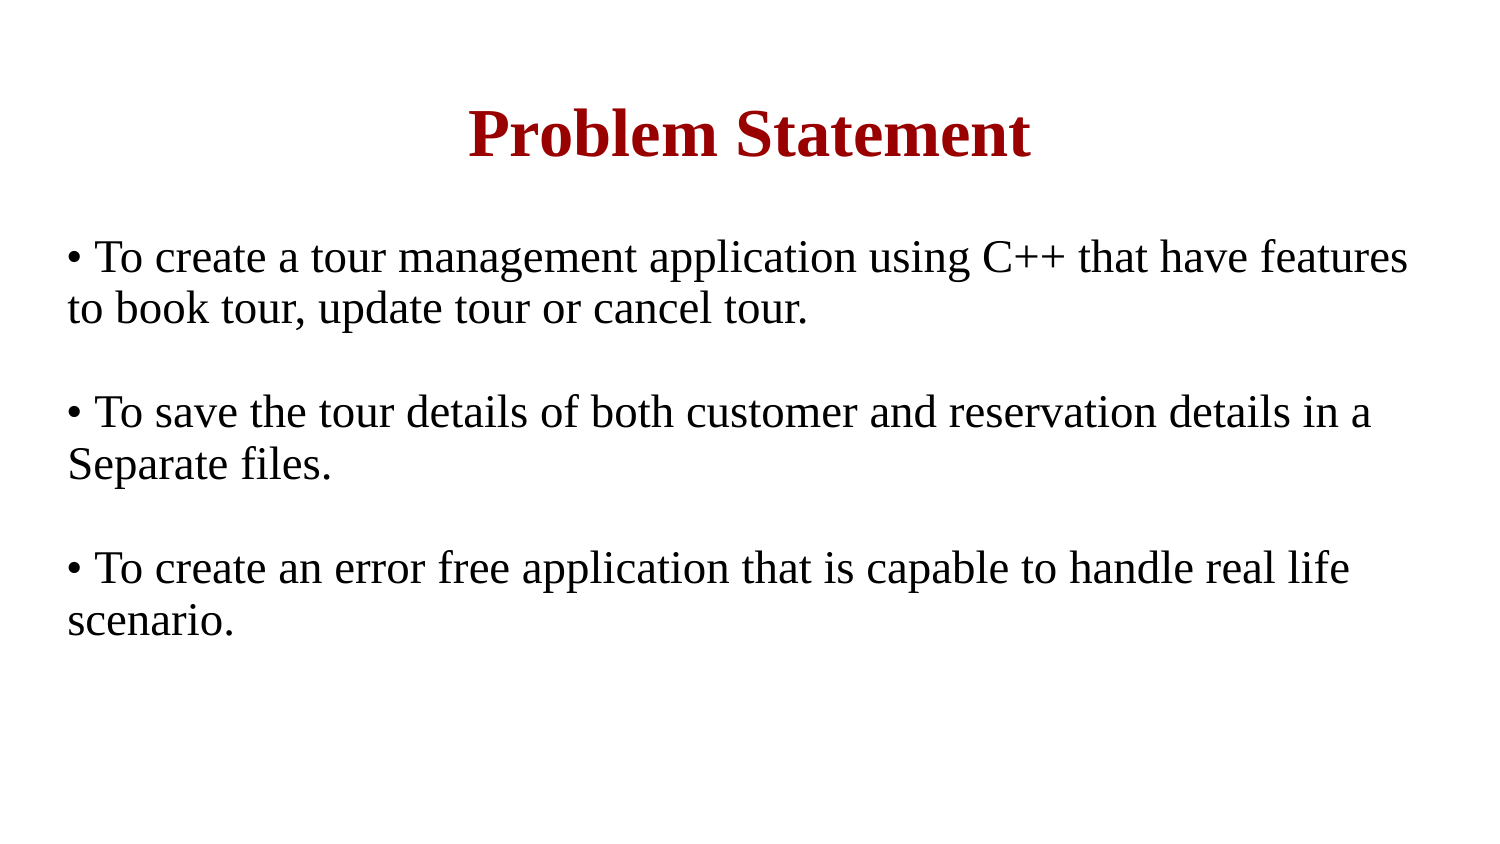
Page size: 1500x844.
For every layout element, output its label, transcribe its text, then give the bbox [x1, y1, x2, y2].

list • To create a tour management application using C++ that have features to book tour, update tour or cancel tour. • To save the tour details of both customer and reservation details in a Separate files. • To create an error free application that is capable to handle real life scenario. [51, 215, 1449, 777]
title Problem Statement [51, 72, 1449, 167]
